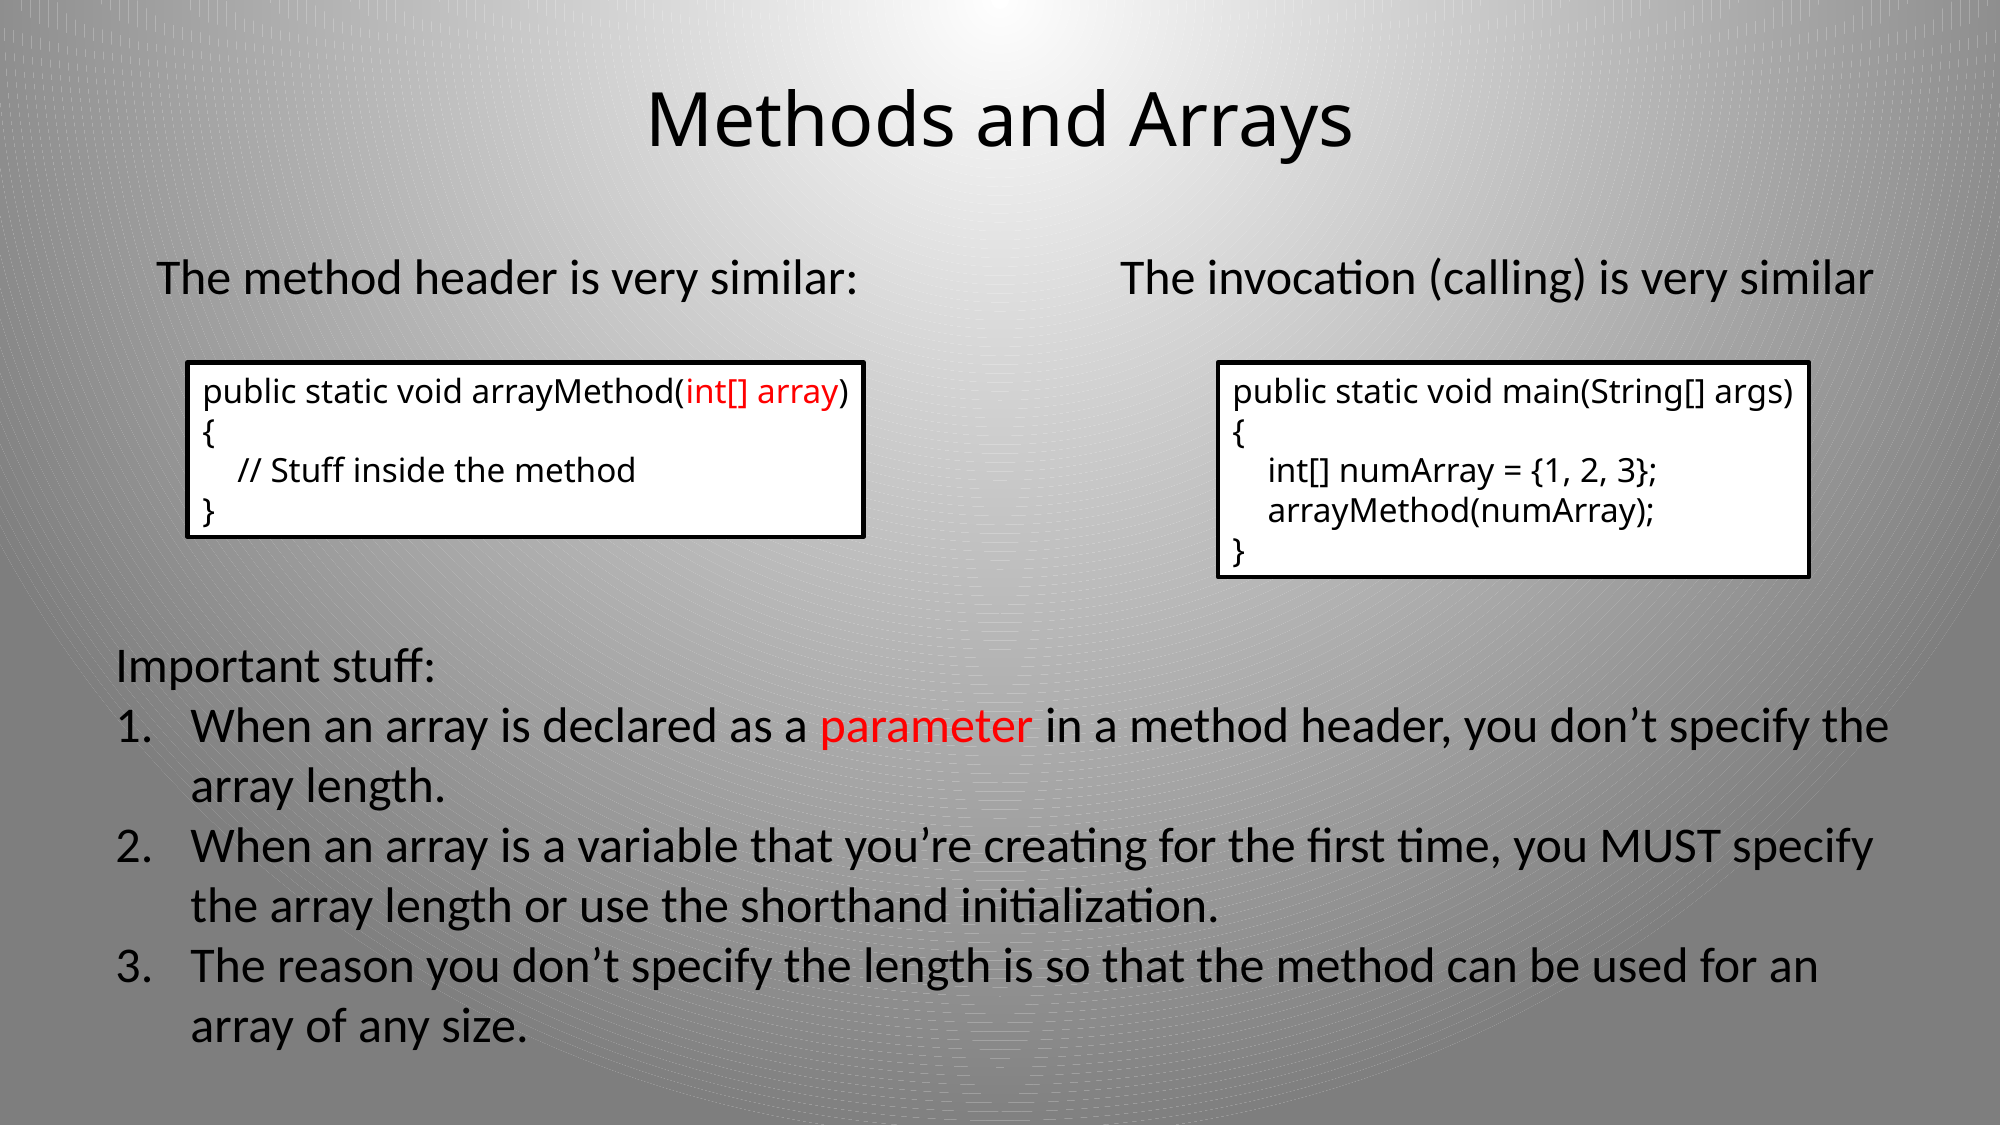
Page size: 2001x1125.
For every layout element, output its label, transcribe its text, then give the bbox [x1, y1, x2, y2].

text_box The method header is very similar: [141, 237, 875, 313]
text_box Important stuff: When an array is declared as a parameter in a method header, you don’t specify the array length. When an array is a variable that you’re creating for the first time, you MUST specify the array length or use the shorthand initialization. The reason you don’t specify the length is so that the method can be used for an array of any size. [100, 624, 1917, 1060]
title Methods and Arrays [99, 45, 1900, 188]
text_box public static void main(String[] args) { int[] numArray = {1, 2, 3}; arrayMethod(numArray); } [1216, 360, 1811, 579]
text_box The invocation (calling) is very similar [1105, 237, 1891, 313]
text_box public static void arrayMethod(int[] array) { // Stuff inside the method } [185, 360, 866, 539]
